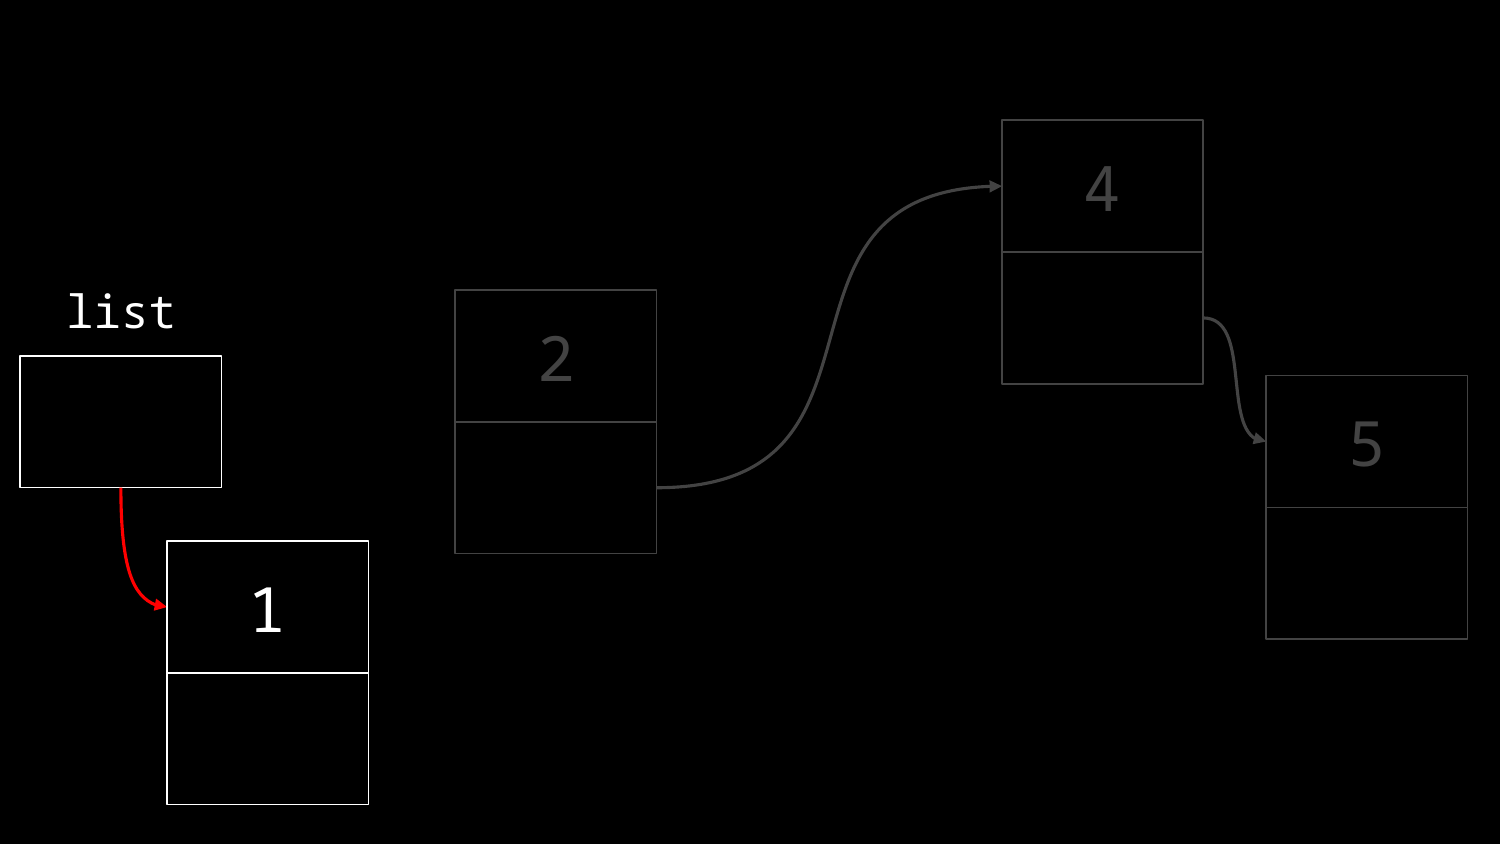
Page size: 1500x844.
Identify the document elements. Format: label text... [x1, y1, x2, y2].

text_box [20, 355, 222, 488]
text_box [1006, 252, 1204, 384]
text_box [84, 524, 204, 571]
text_box [1266, 507, 1468, 640]
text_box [1202, 317, 1267, 442]
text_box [656, 185, 1003, 489]
text_box 5 [1266, 375, 1468, 507]
text_box 4 [1001, 120, 1204, 252]
text_box [455, 421, 657, 554]
text_box 1 [167, 541, 369, 672]
text_box [167, 672, 369, 805]
text_box 2 [455, 290, 651, 421]
text_box list [50, 267, 192, 334]
